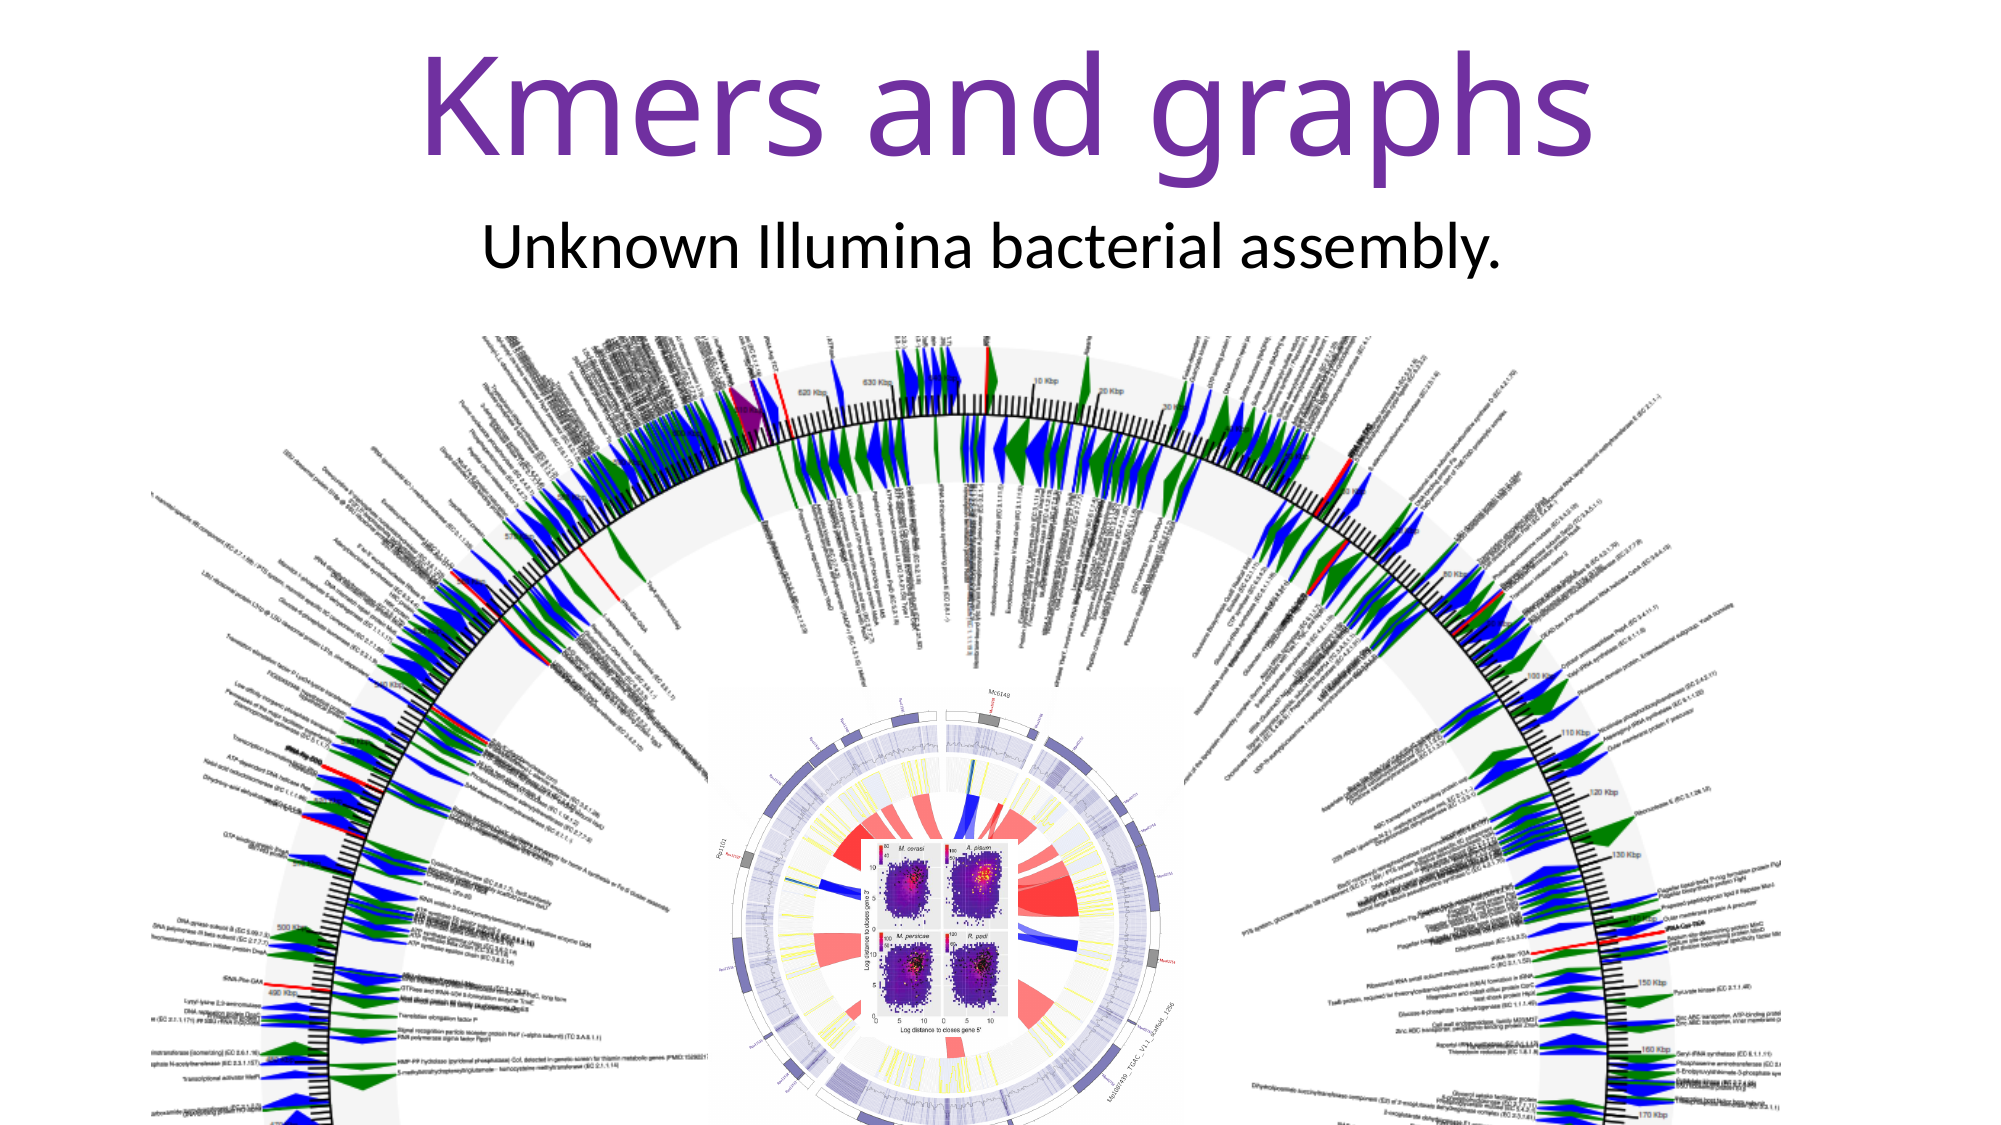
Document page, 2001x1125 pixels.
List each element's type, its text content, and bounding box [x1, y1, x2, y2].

picture [151, 243, 1781, 1125]
subtitle Unknown Illumina bacterial assembly. [0, 203, 2000, 476]
title Kmers and graphs [13, 0, 2000, 194]
